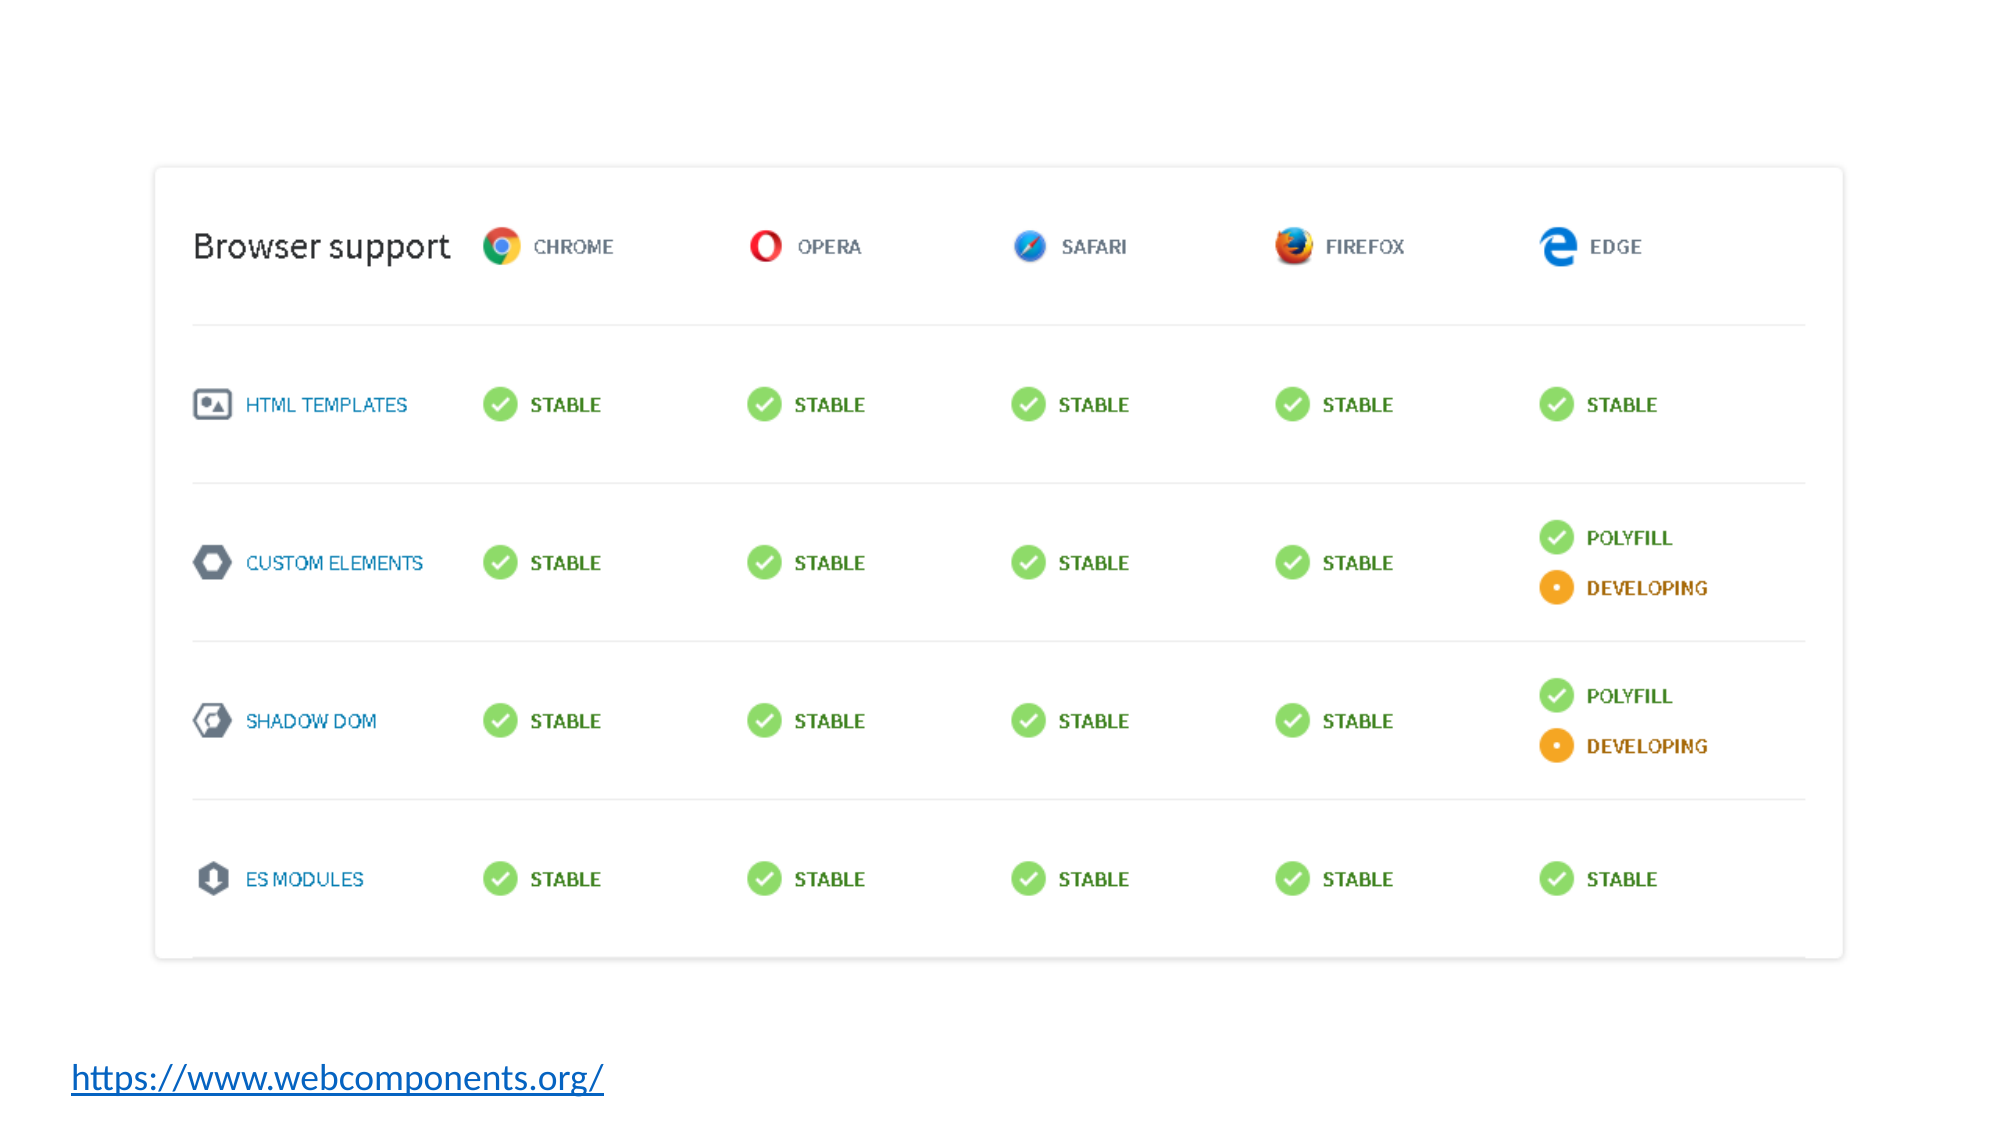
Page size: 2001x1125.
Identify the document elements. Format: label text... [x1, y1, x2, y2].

text_box https://www.webcomponents.org/ [56, 1045, 767, 1106]
picture [146, 157, 1854, 968]
